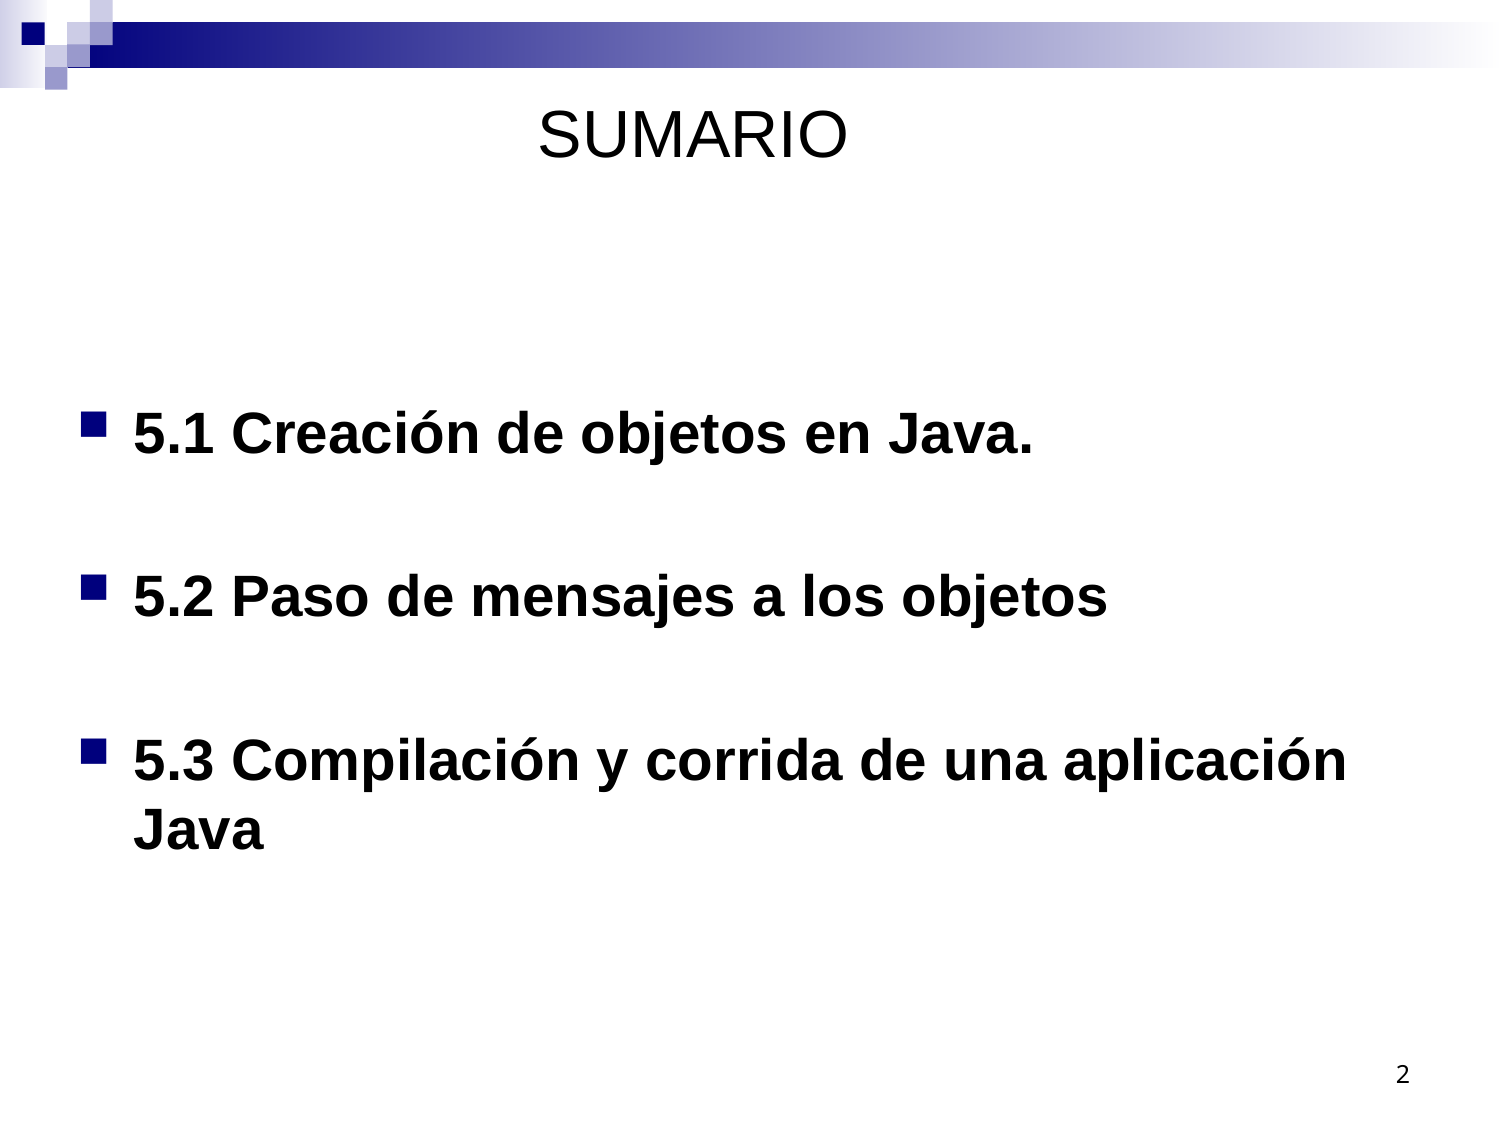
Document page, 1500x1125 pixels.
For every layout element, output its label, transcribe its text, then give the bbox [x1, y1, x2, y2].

title SUMARIO [0, 75, 1388, 188]
list 5.1 Creación de objetos en Java. 5.2 Paso de mensajes a los objetos 5.3 Compilación y corrida de una aplicación Java [62, 387, 1500, 875]
slide_number 2 [1074, 1024, 1426, 1101]
